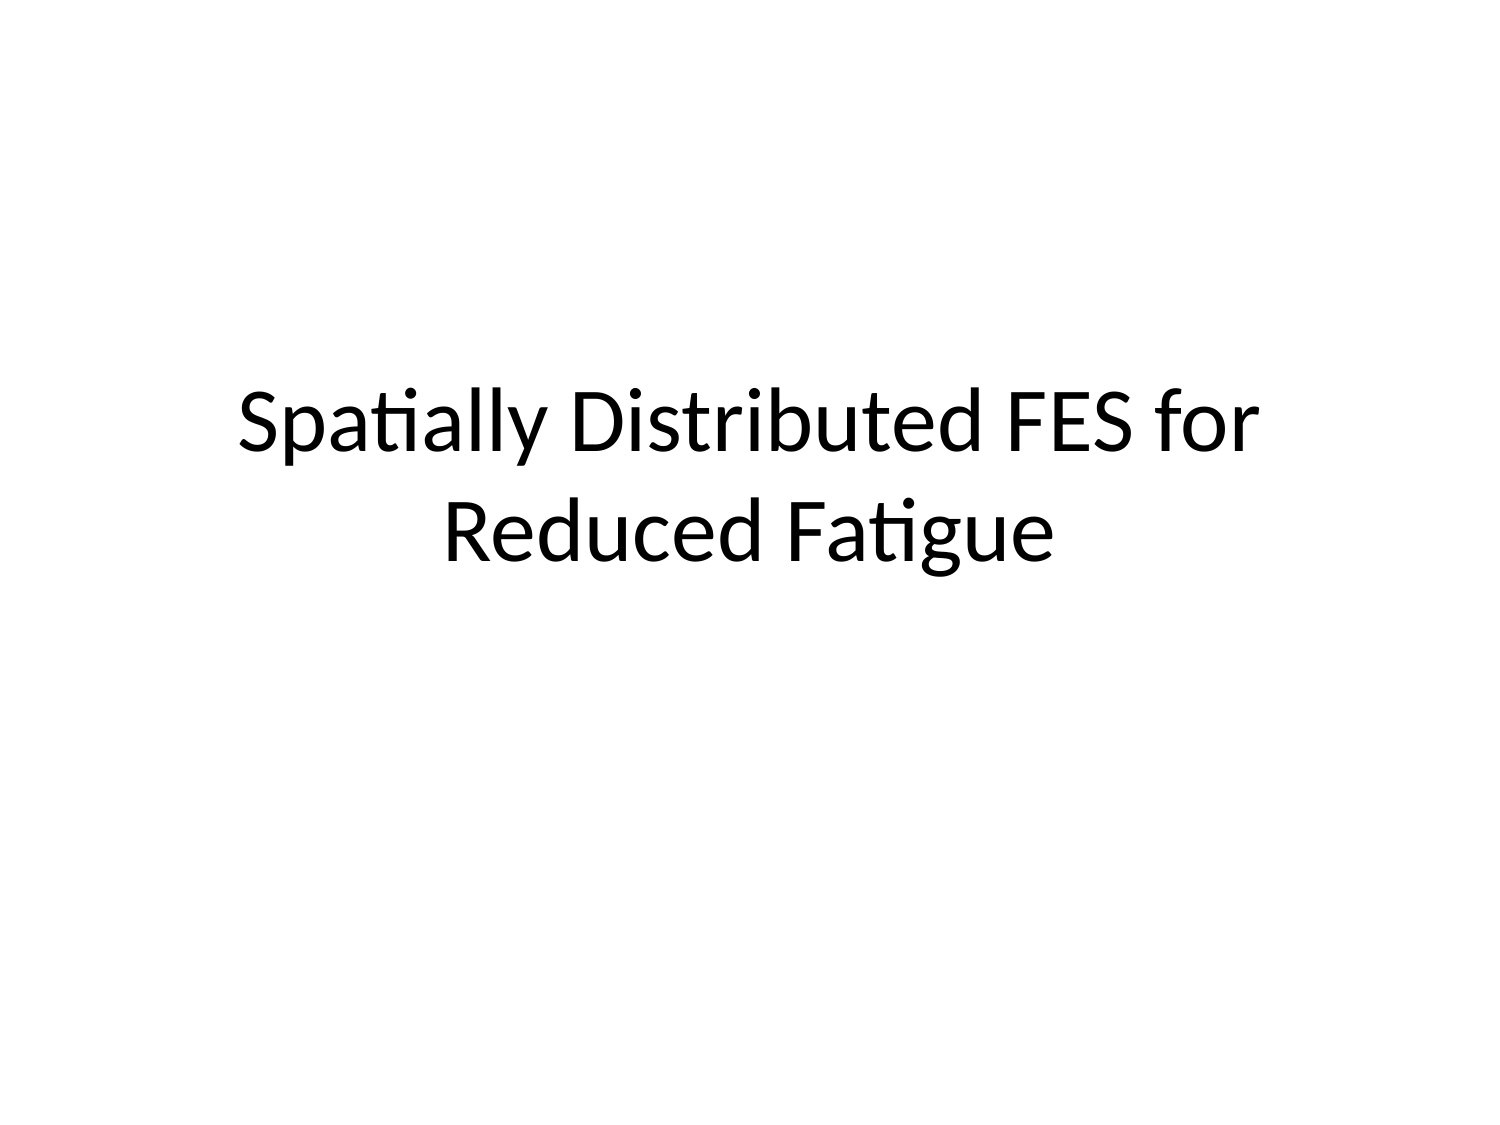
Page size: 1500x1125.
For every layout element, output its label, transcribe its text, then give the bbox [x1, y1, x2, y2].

title Spatially Distributed FES for Reduced Fatigue [112, 349, 1388, 591]
